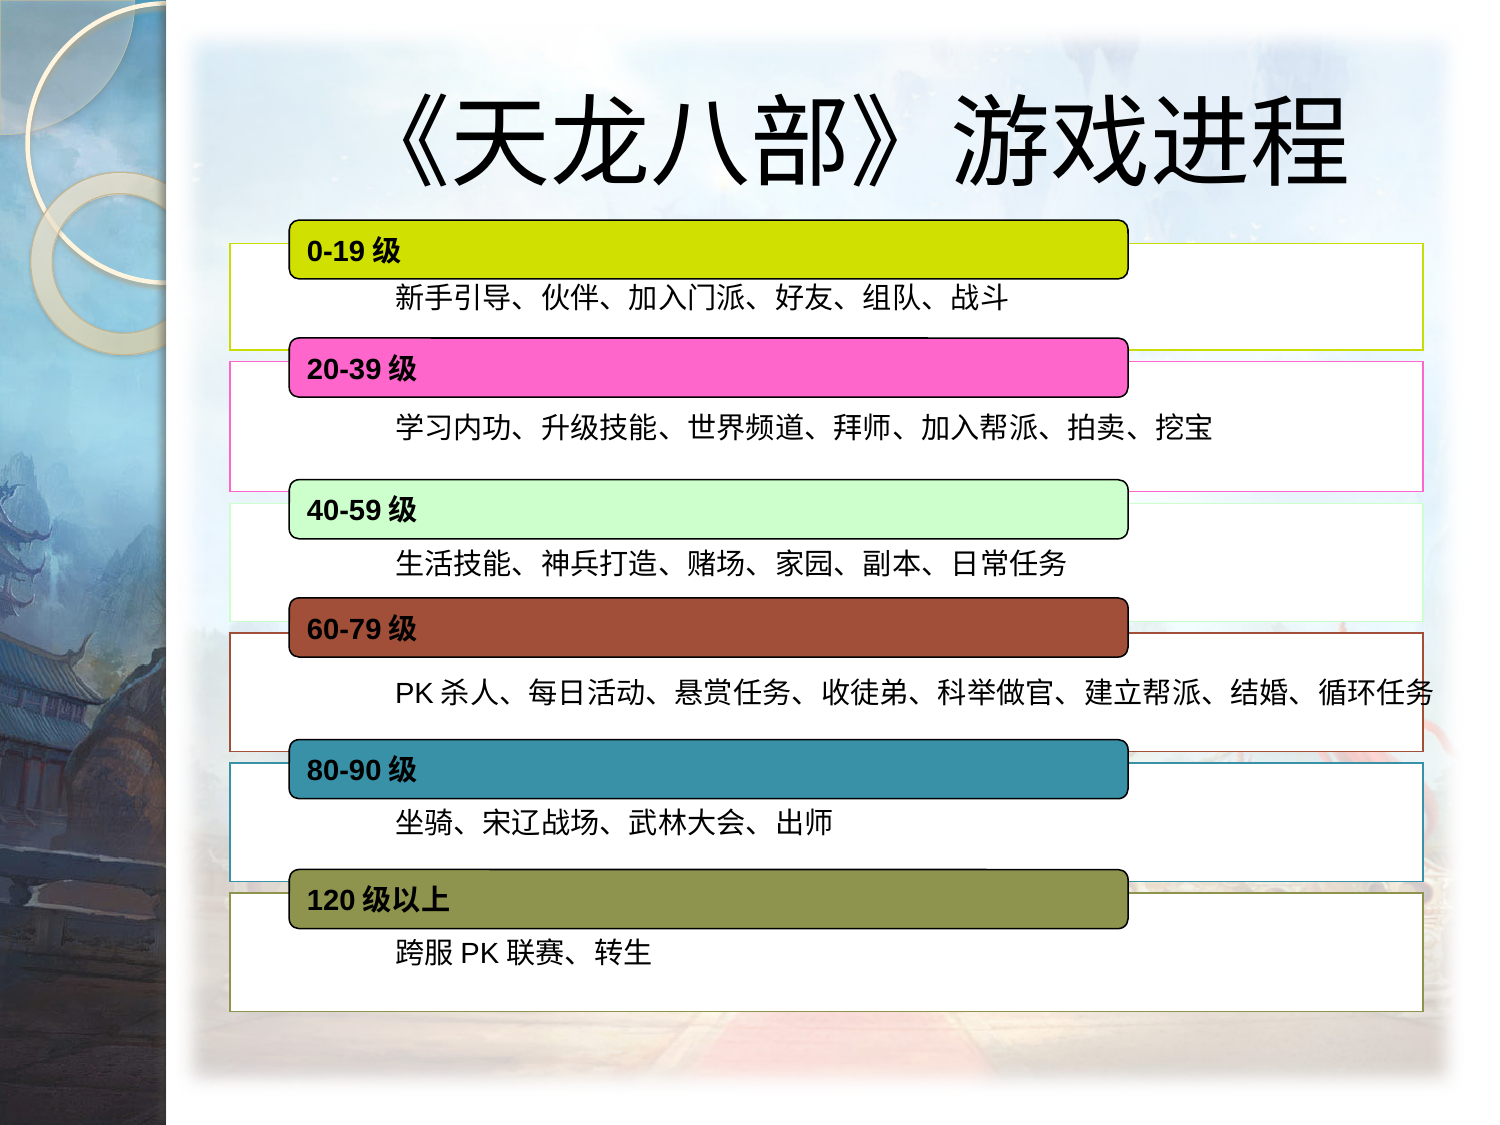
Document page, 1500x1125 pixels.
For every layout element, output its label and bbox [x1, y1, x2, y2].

picture [175, 23, 1465, 1096]
